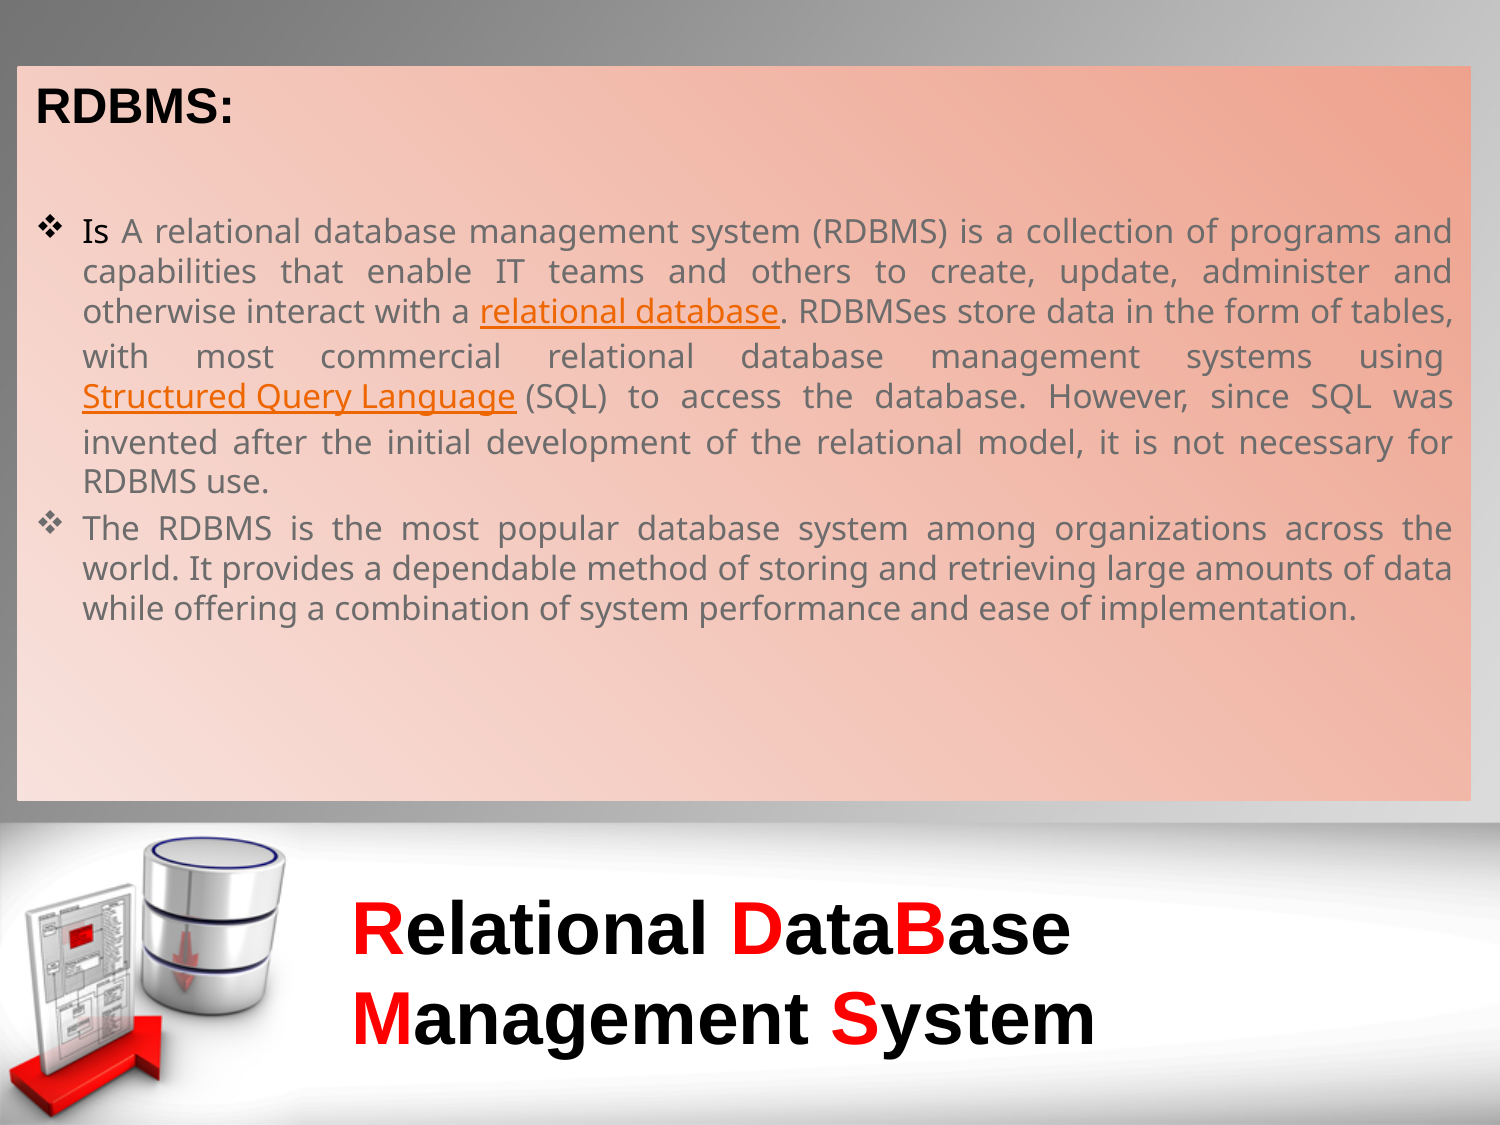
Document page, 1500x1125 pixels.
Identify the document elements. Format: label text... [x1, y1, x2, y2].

title Relational DataBase Management System [336, 916, 1259, 1024]
list RDBMS: Is A relational database management system (RDBMS) is a collection of programs and capabilities that enable IT teams and others to create, update, administer and otherwise interact with a relational database. RDBMSes store data in the form of tables, with most commercial relational database management systems using Structured Query Language (SQL) to access the database. However, since SQL was invented after the initial development of the relational model, it is not necessary for RDBMS use. The RDBMS is the most popular database system among organizations across the world. It provides a dependable method of storing and retrieving large amounts of data while offering a combination of system performance and ease of implementation. [17, 66, 1471, 802]
picture [0, 0, 1500, 1125]
